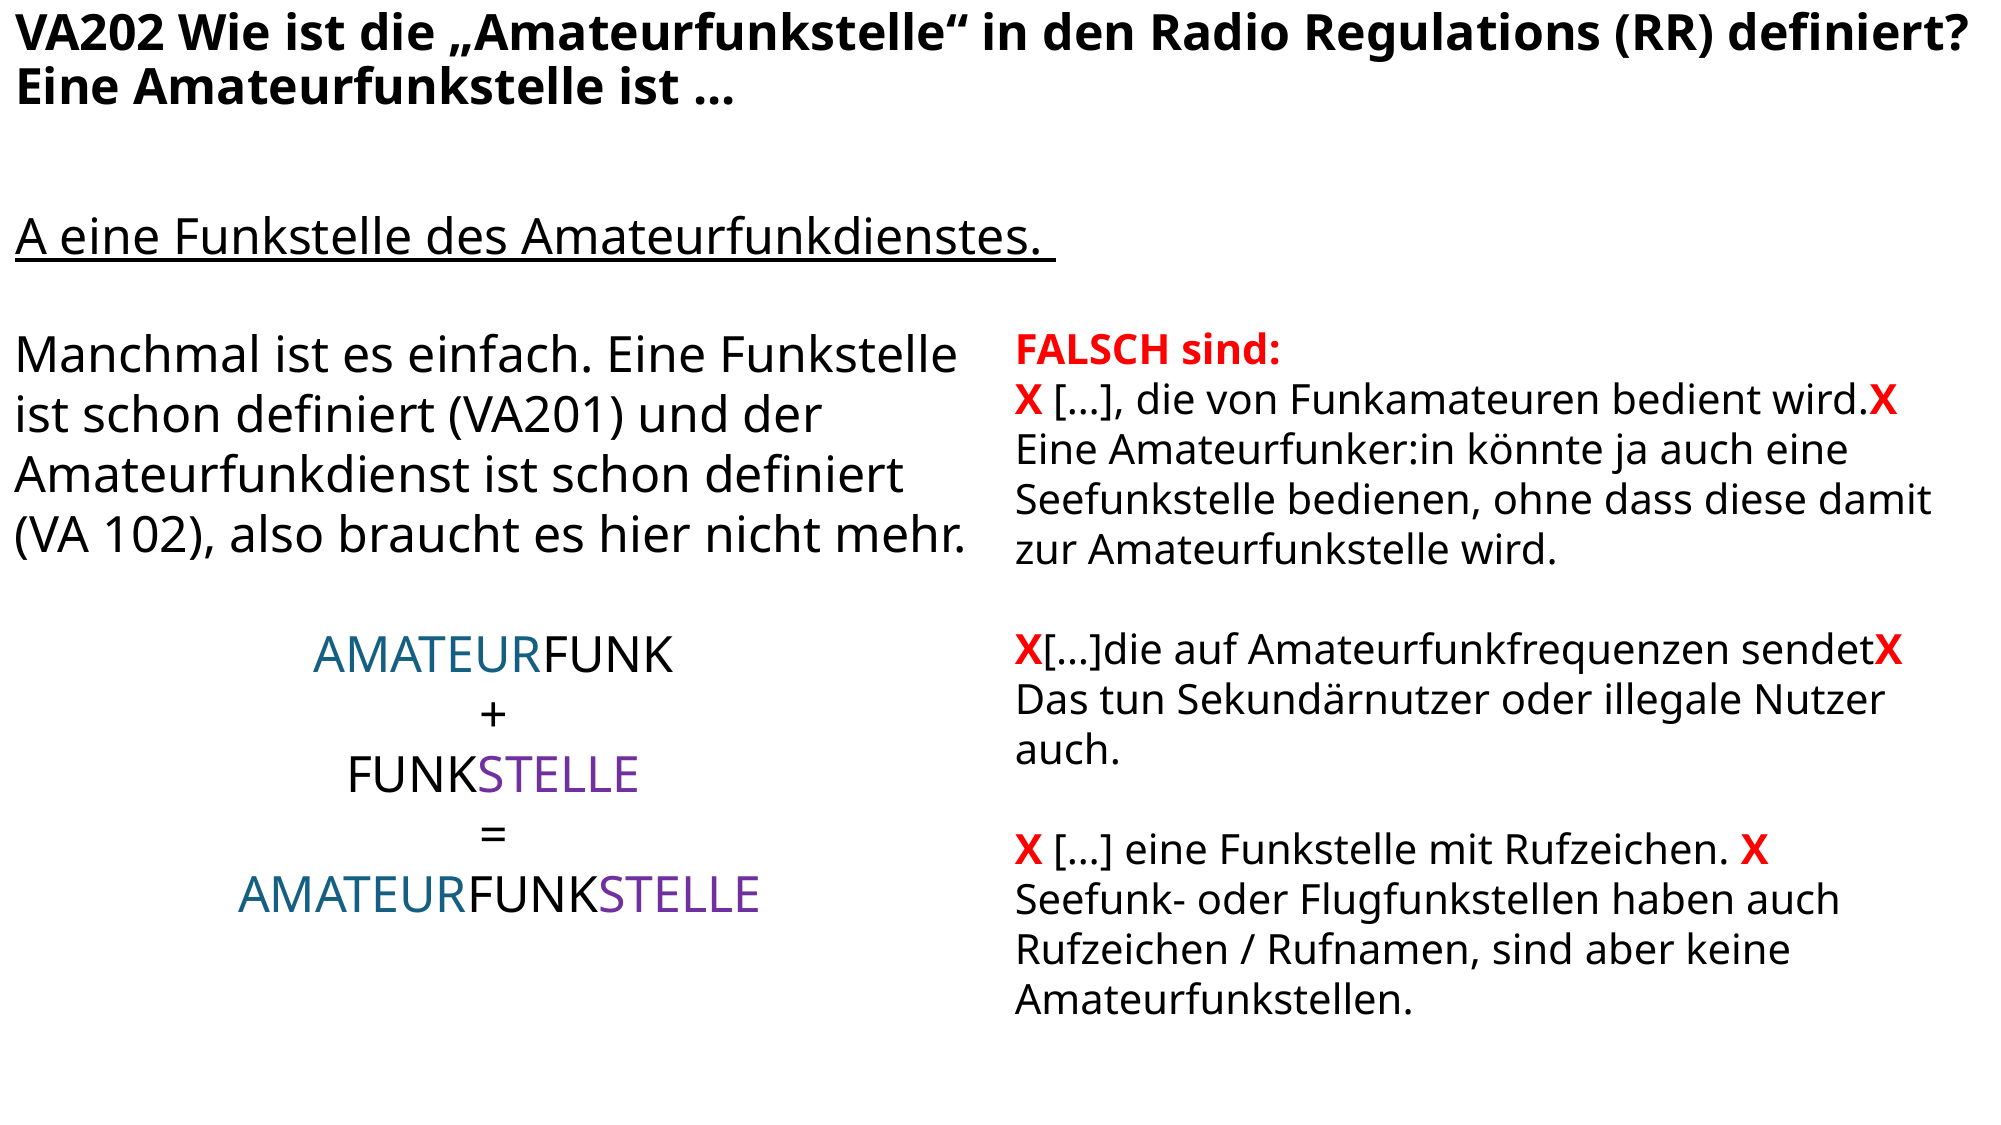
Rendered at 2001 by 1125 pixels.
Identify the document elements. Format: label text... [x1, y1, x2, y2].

text_box Manchmal ist es einfach. Eine Funkstelle ist schon definiert (VA201) und der Amateurfunkdienst ist schon definiert (VA 102), also braucht es hier nicht mehr. AMATEURFUNK + FUNKSTELLE = AMATEURFUNKSTELLE [0, 315, 999, 930]
list VA202 Wie ist die „Amateurfunkstelle“ in den Radio Regulations (RR) definiert? Eine Amateurfunkstelle ist ... A eine Funkstelle des Amateurfunkdienstes. [0, 0, 2000, 315]
text_box FALSCH sind: X […], die von Funkamateuren bedient wird.X Eine Amateurfunker:in könnte ja auch eine Seefunkstelle bedienen, ohne dass diese damit zur Amateurfunkstelle wird. X[…]die auf Amateurfunkfrequenzen sendetX Das tun Sekundärnutzer oder illegale Nutzer auch. X […] eine Funkstelle mit Rufzeichen. X Seefunk- oder Flugfunkstellen haben auch Rufzeichen / Rufnamen, sind aber keine Amateurfunkstellen. [999, 315, 2000, 1081]
